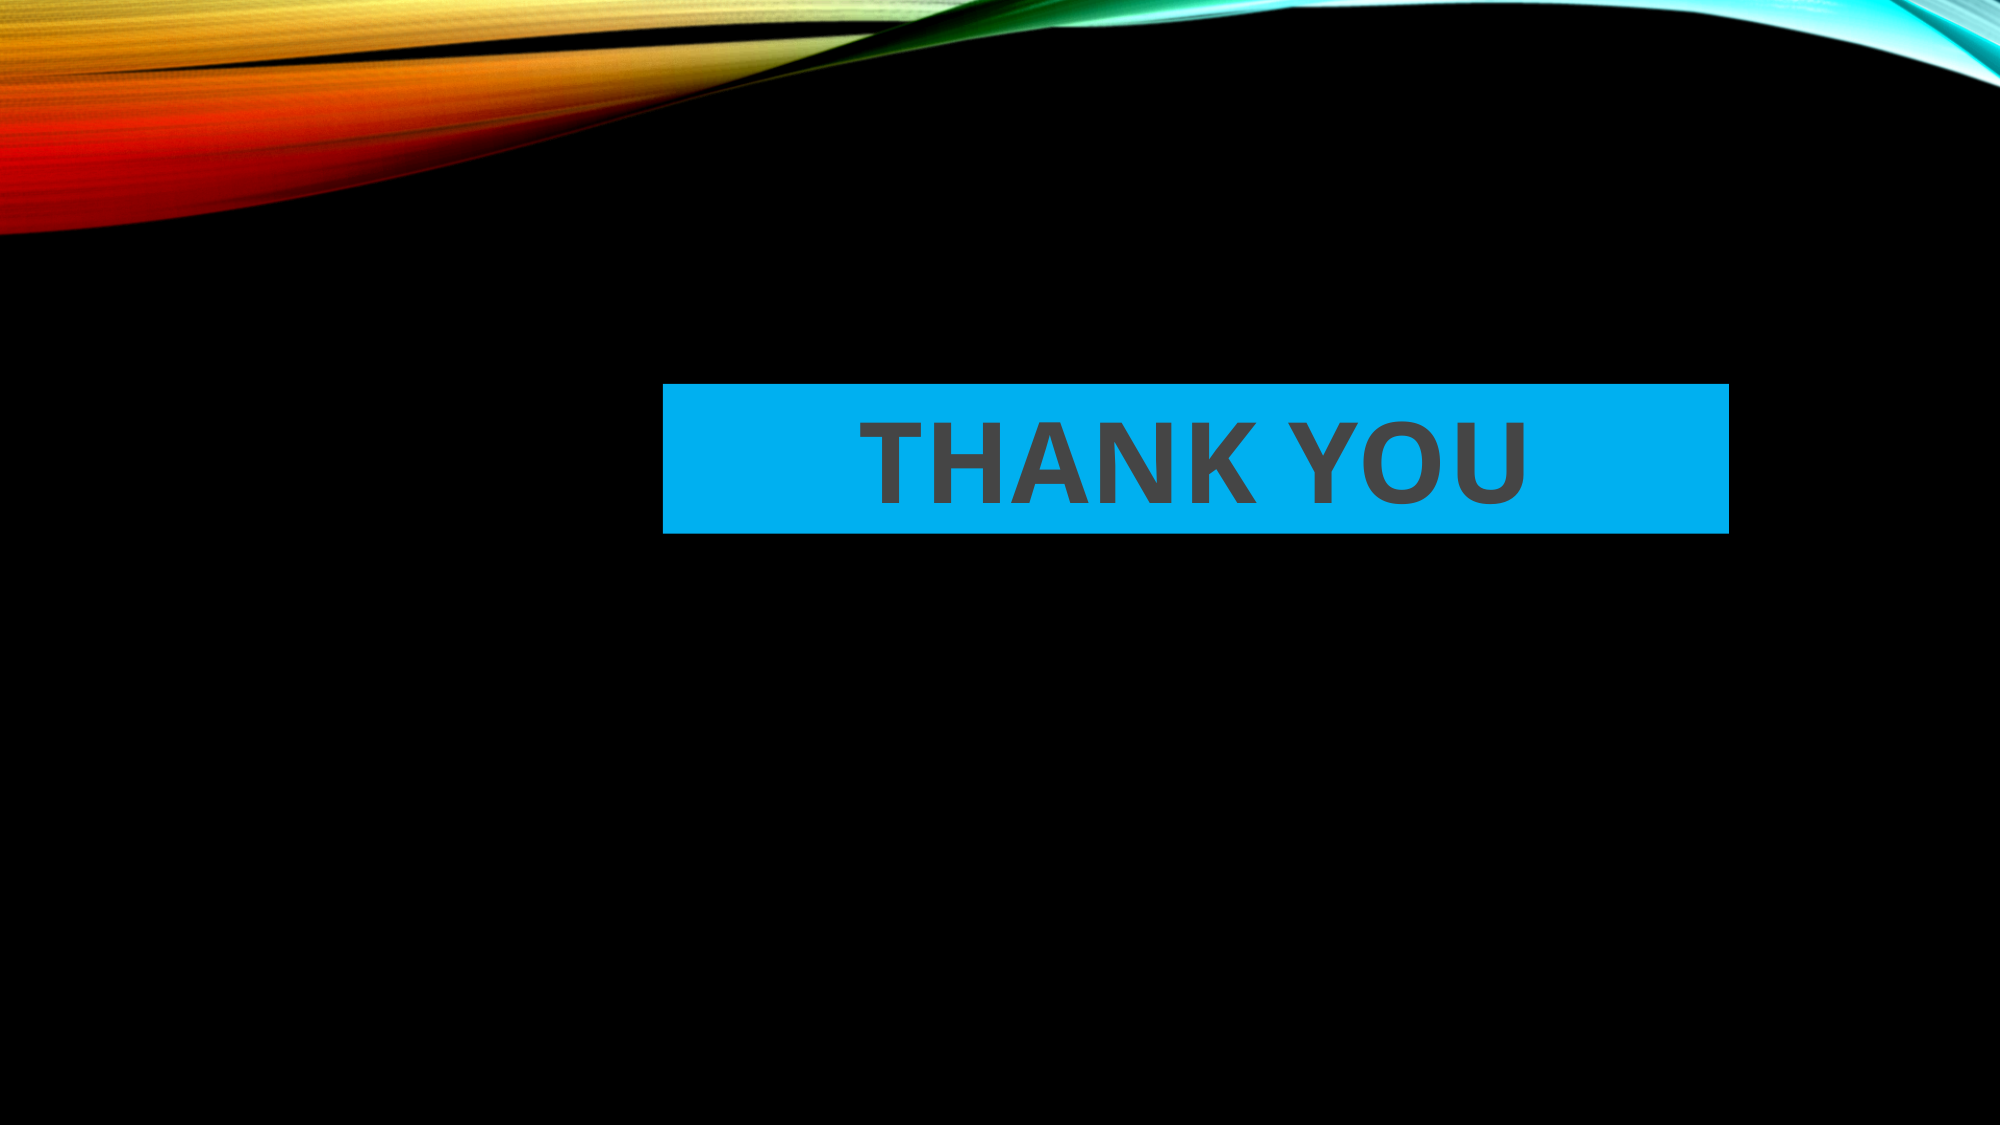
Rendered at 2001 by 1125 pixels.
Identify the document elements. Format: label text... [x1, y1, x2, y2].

picture [0, 0, 2000, 237]
text_box THANK YOU [662, 383, 1729, 534]
